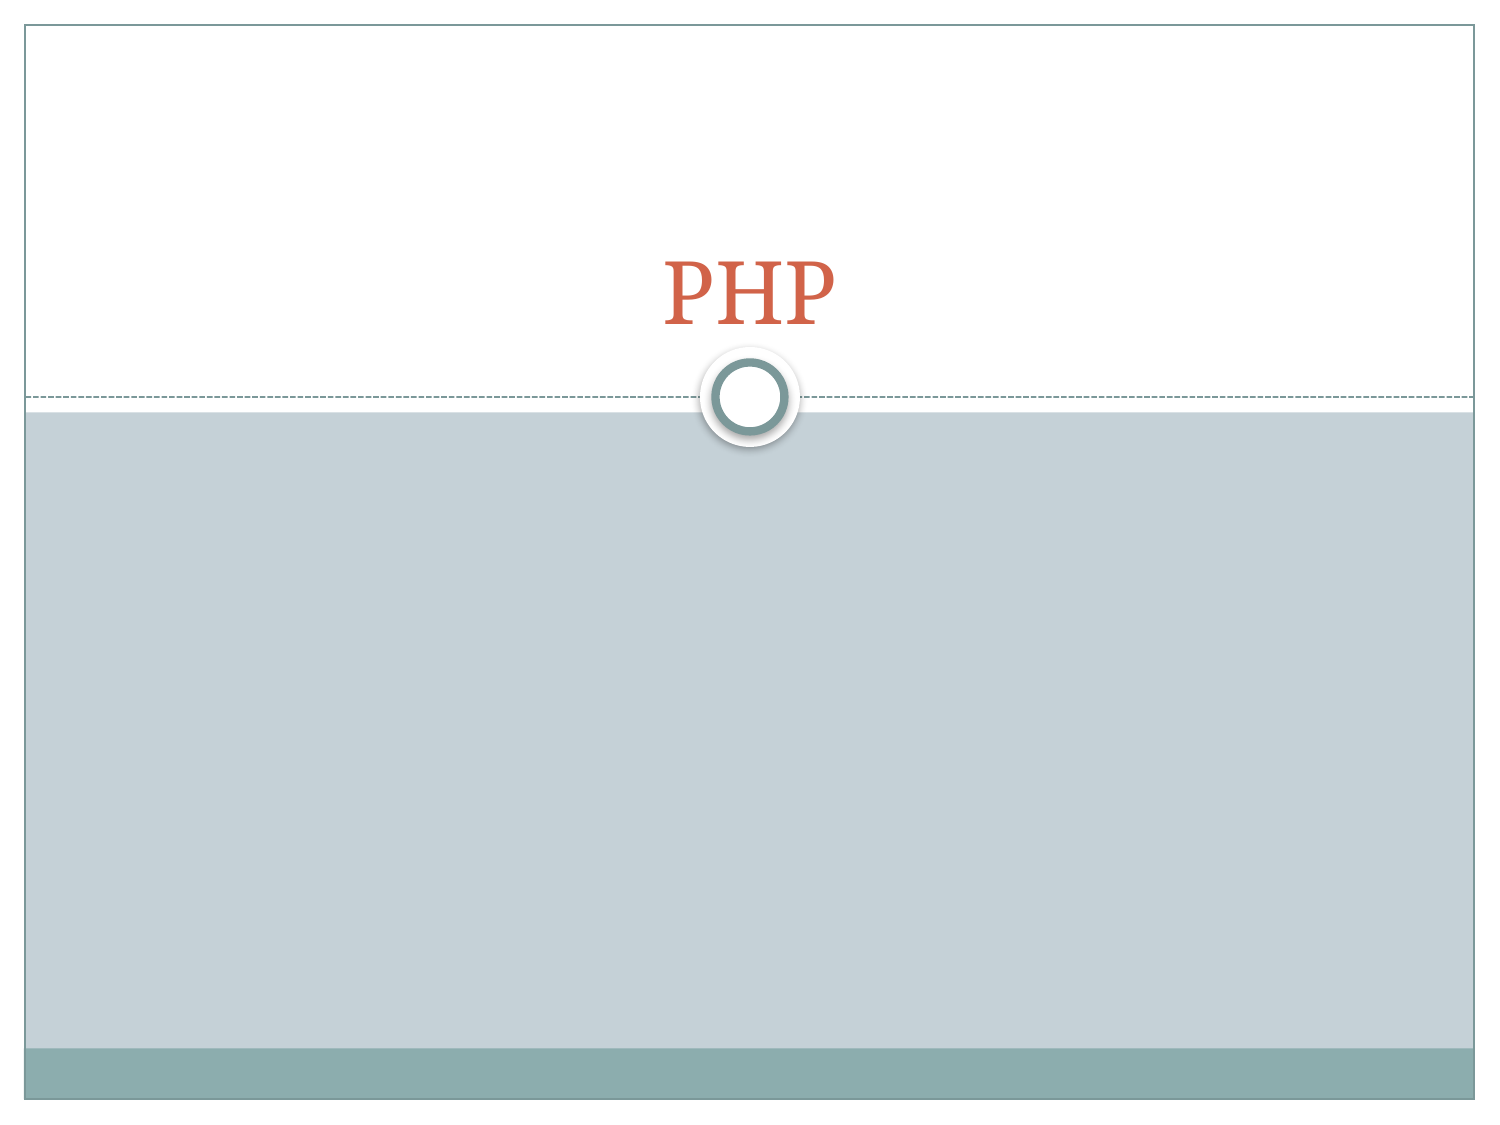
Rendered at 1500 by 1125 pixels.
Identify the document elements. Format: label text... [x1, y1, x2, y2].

title PHP [112, 62, 1388, 350]
